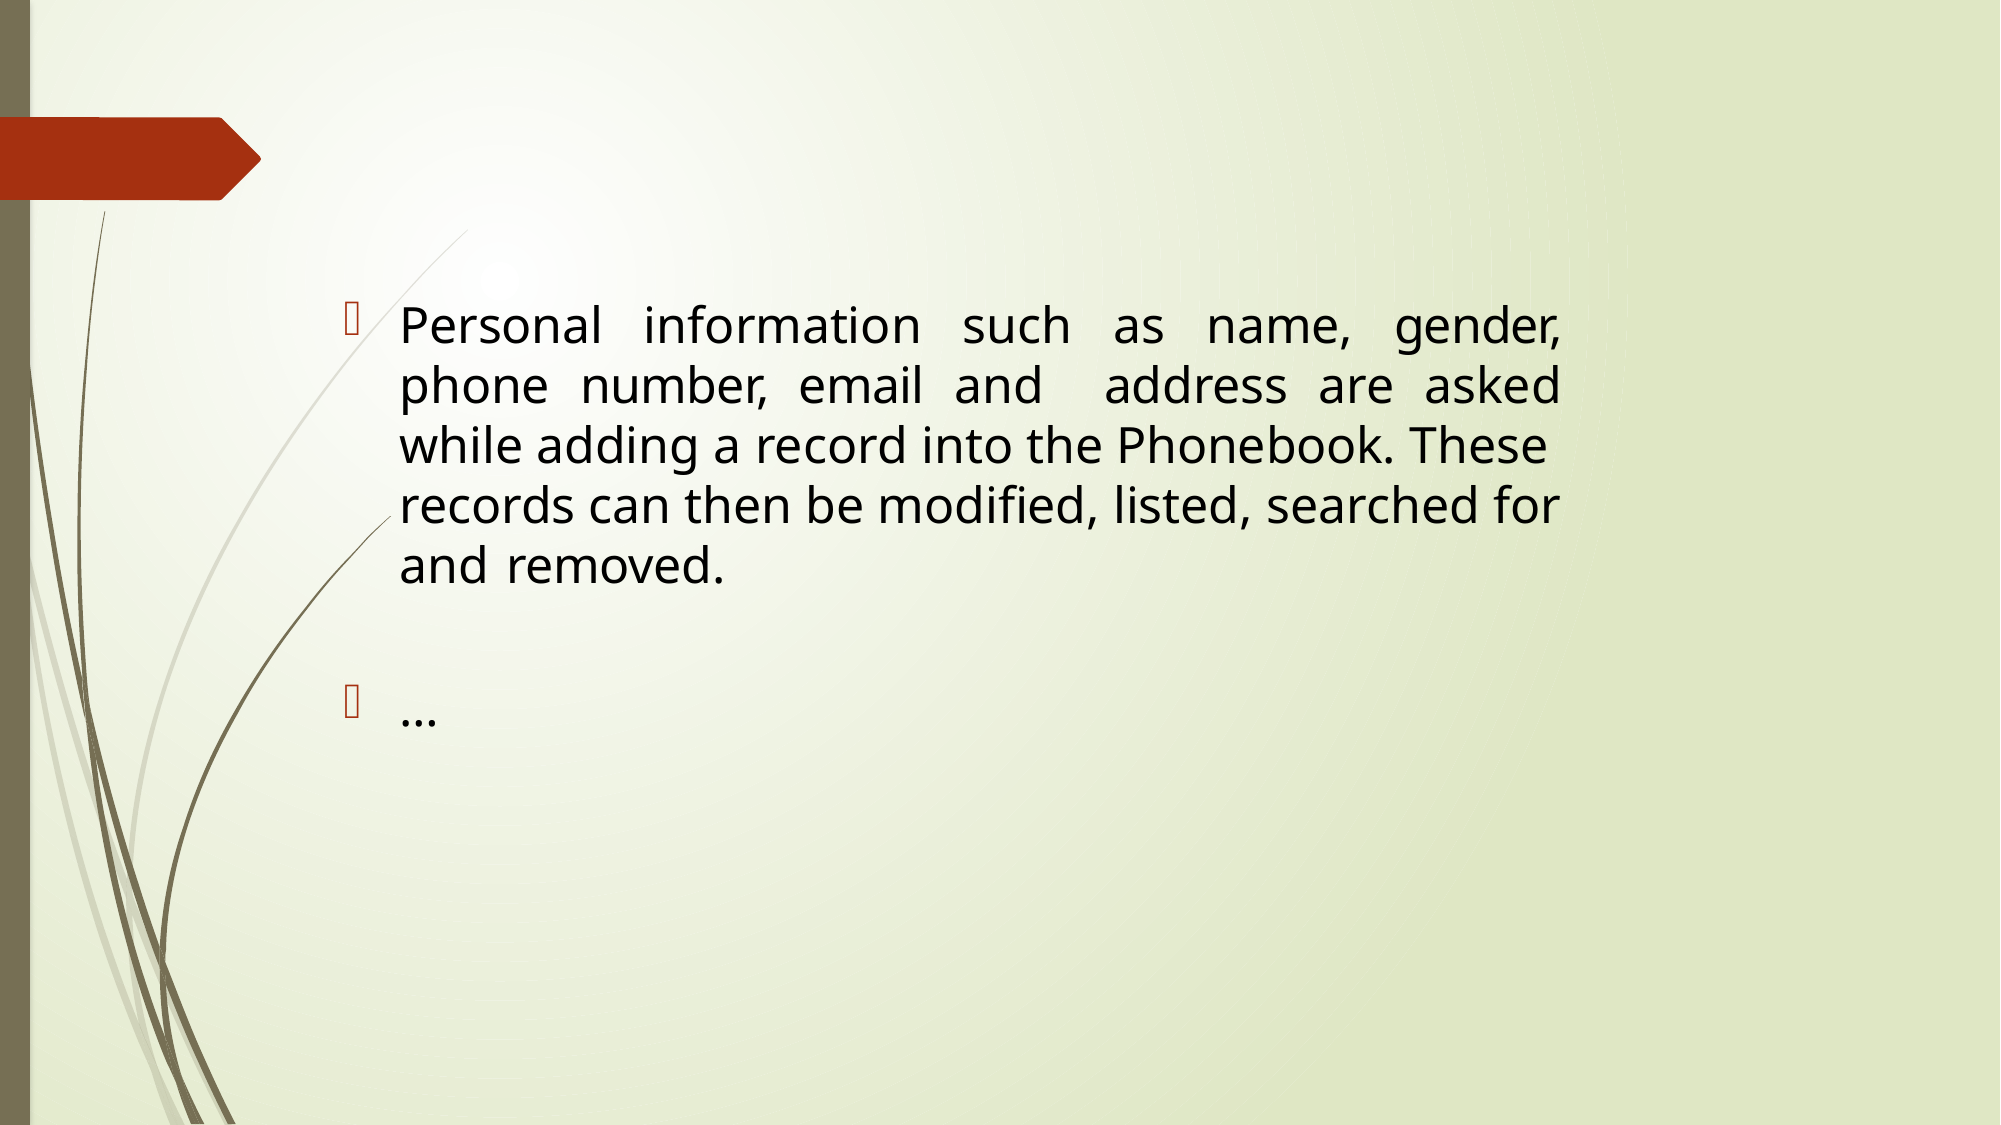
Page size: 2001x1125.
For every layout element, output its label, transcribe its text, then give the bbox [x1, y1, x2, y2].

list Personal information such as name, gender, phone number, email and address are asked while adding a record into the Phonebook. These records can then be modified, listed, searched for and removed. … [326, 205, 1886, 1017]
